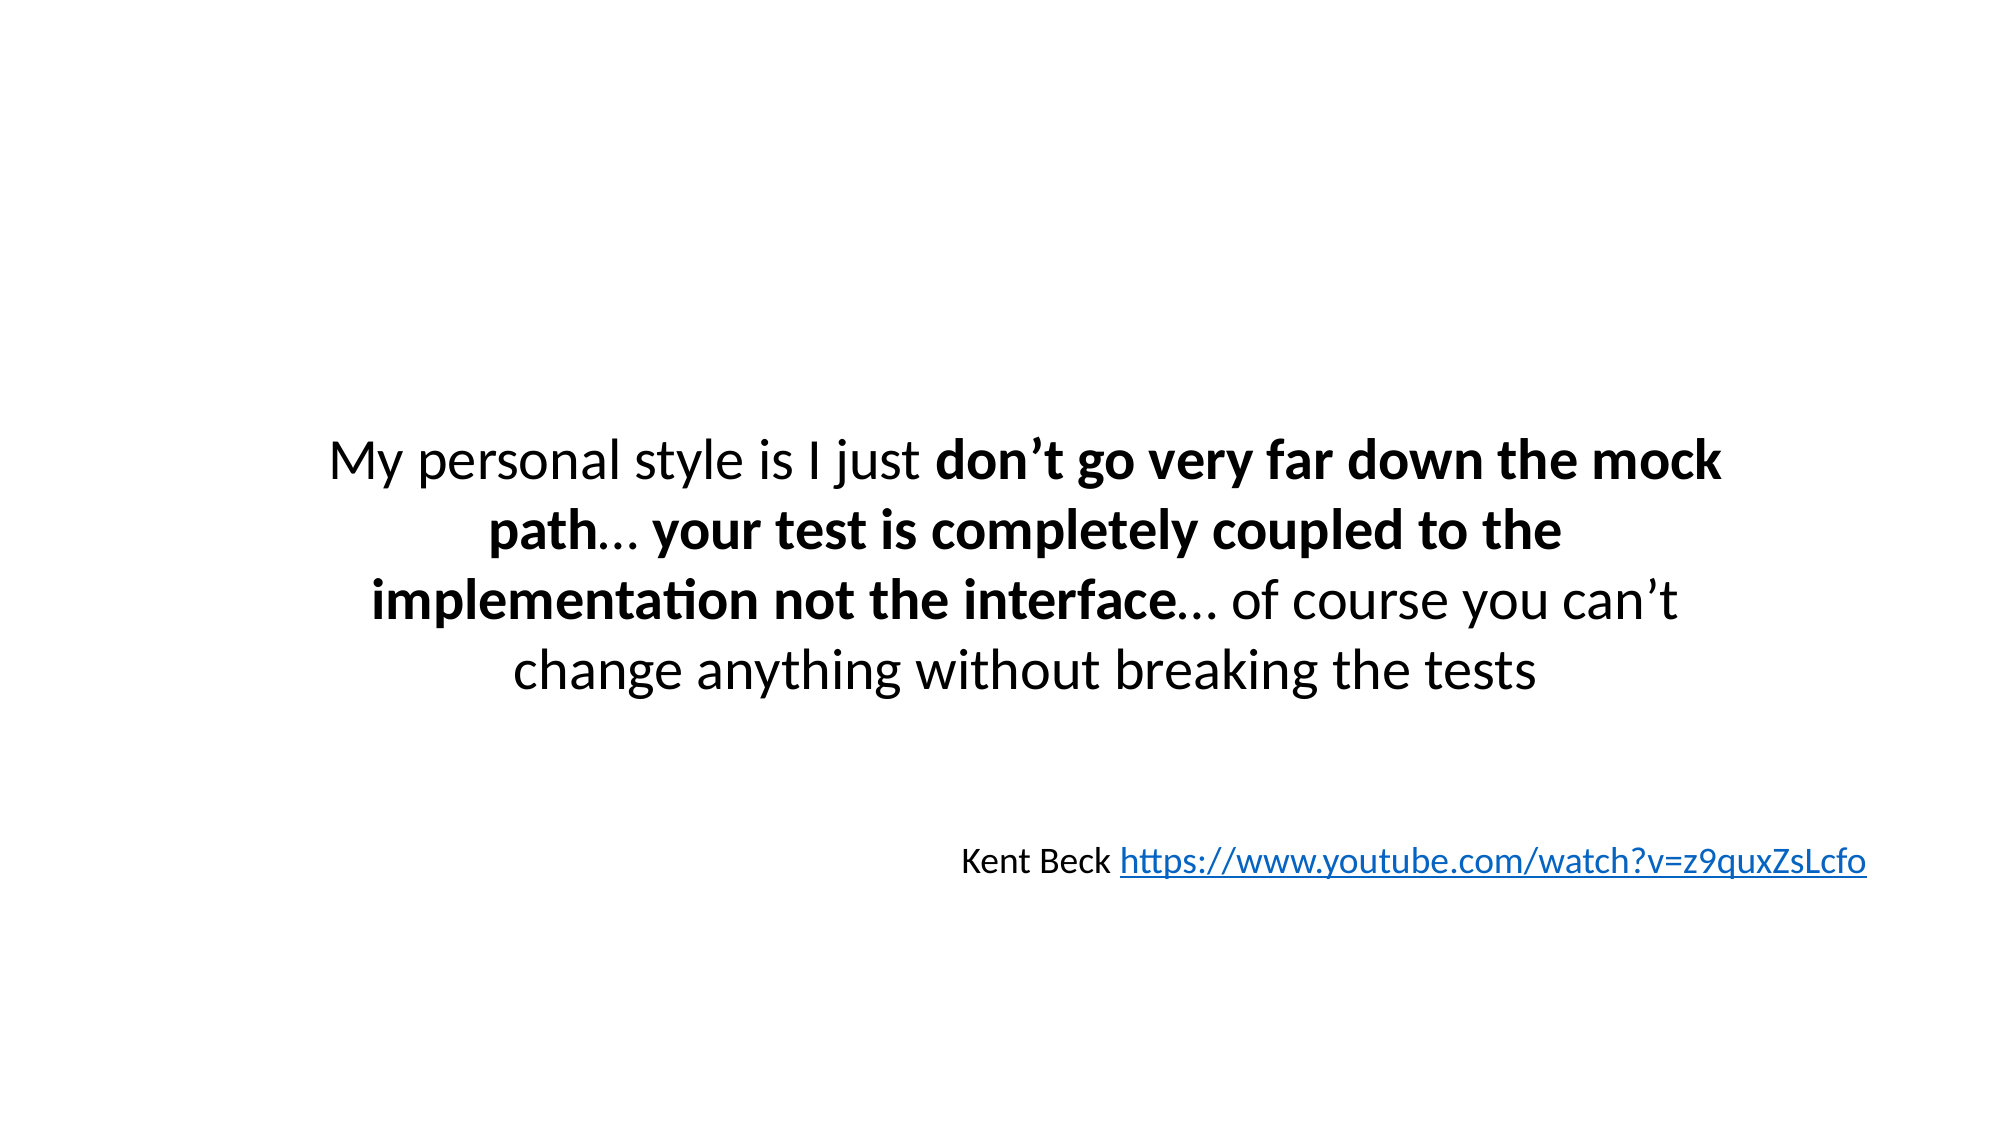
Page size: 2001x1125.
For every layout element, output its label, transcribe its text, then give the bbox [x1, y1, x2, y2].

text_box My personal style is I just don’t go very far down the mock path… your test is completely coupled to the implementation not the interface… of course you can’t change anything without breaking the tests [306, 413, 1745, 709]
text_box Kent Beck https://www.youtube.com/watch?v=z9quxZsLcfo [946, 828, 1891, 889]
